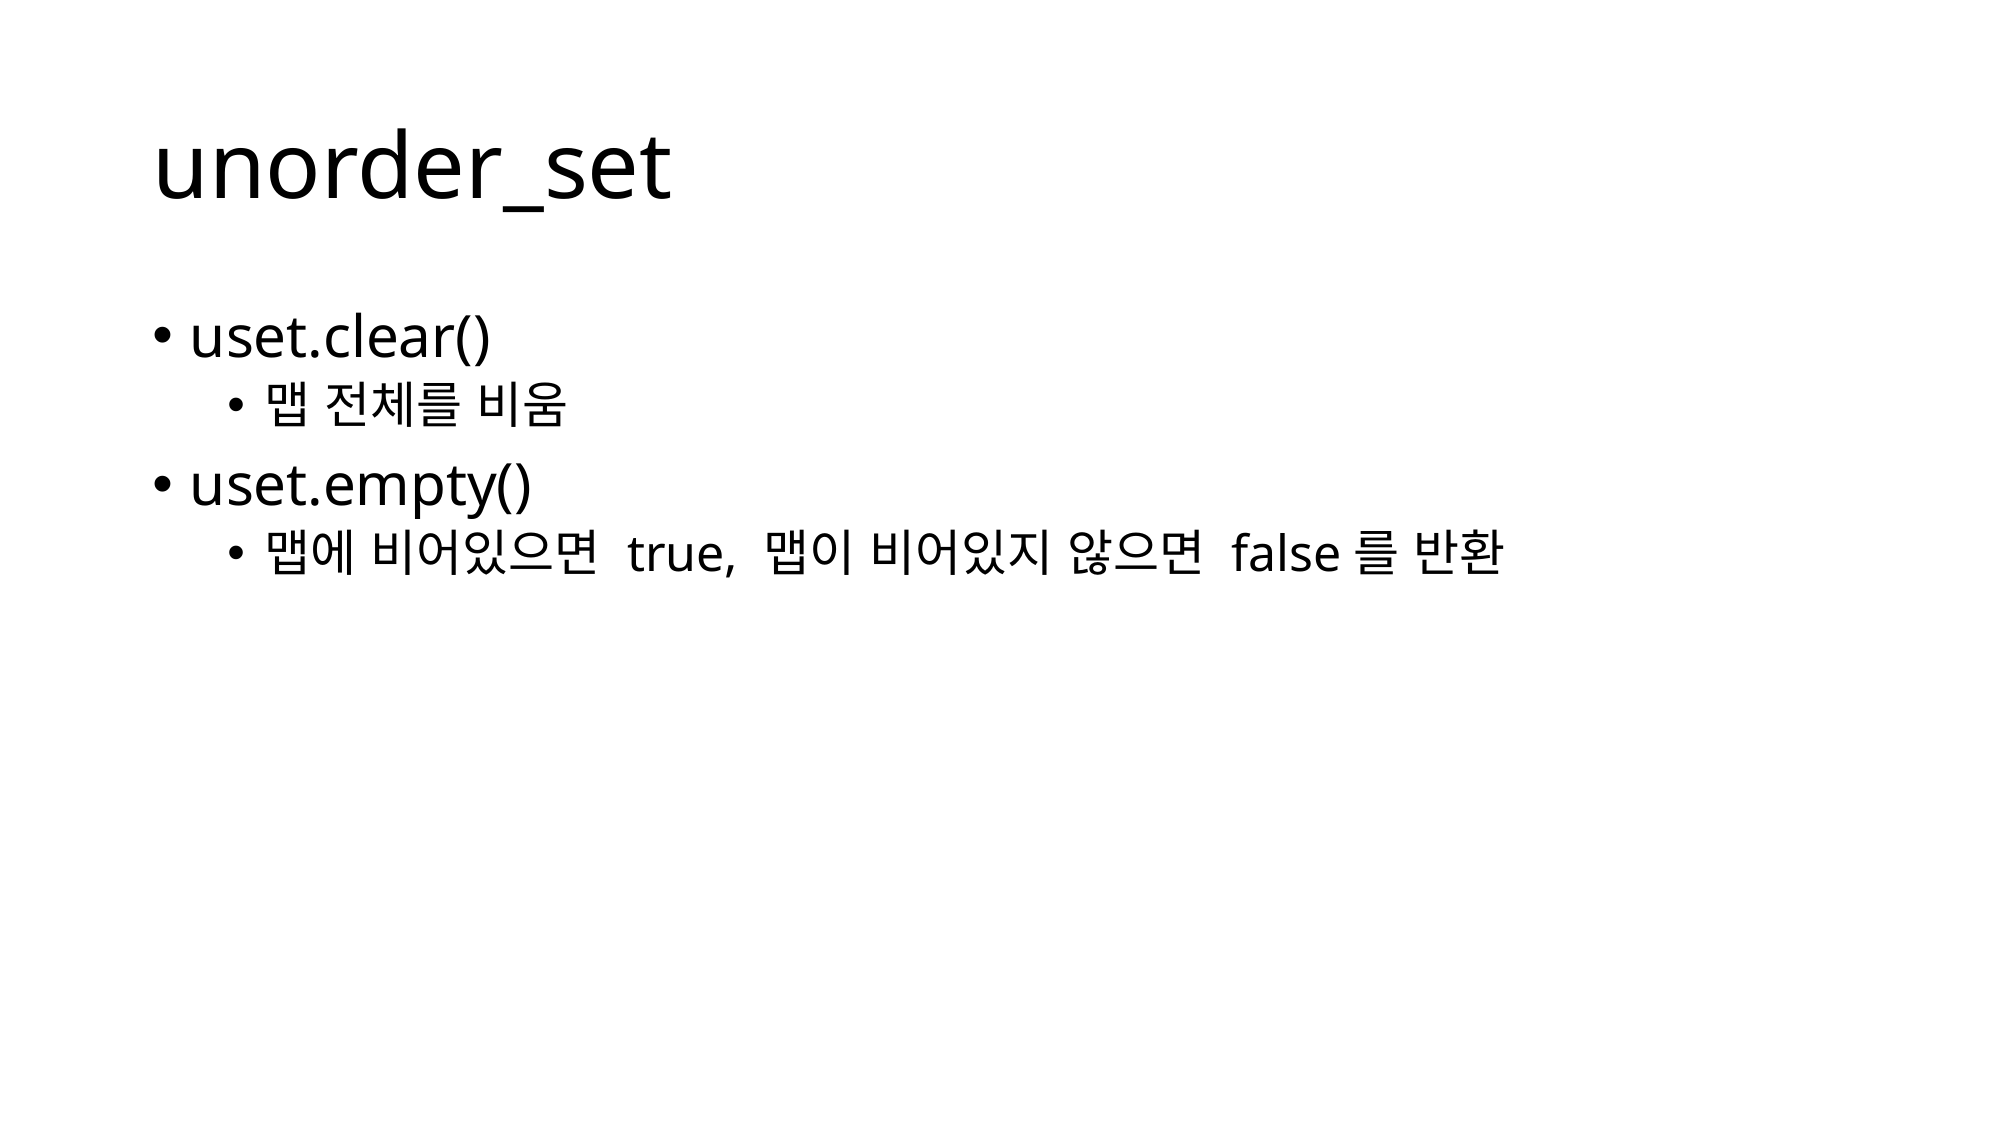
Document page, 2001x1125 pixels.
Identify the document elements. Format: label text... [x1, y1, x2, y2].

title unorder_set [137, 59, 1863, 278]
list uset.clear() 맵 전체를 비움 uset.empty() 맵에 비어있으면 true, 맵이 비어있지 않으면 false를 반환 [137, 299, 1863, 1014]
